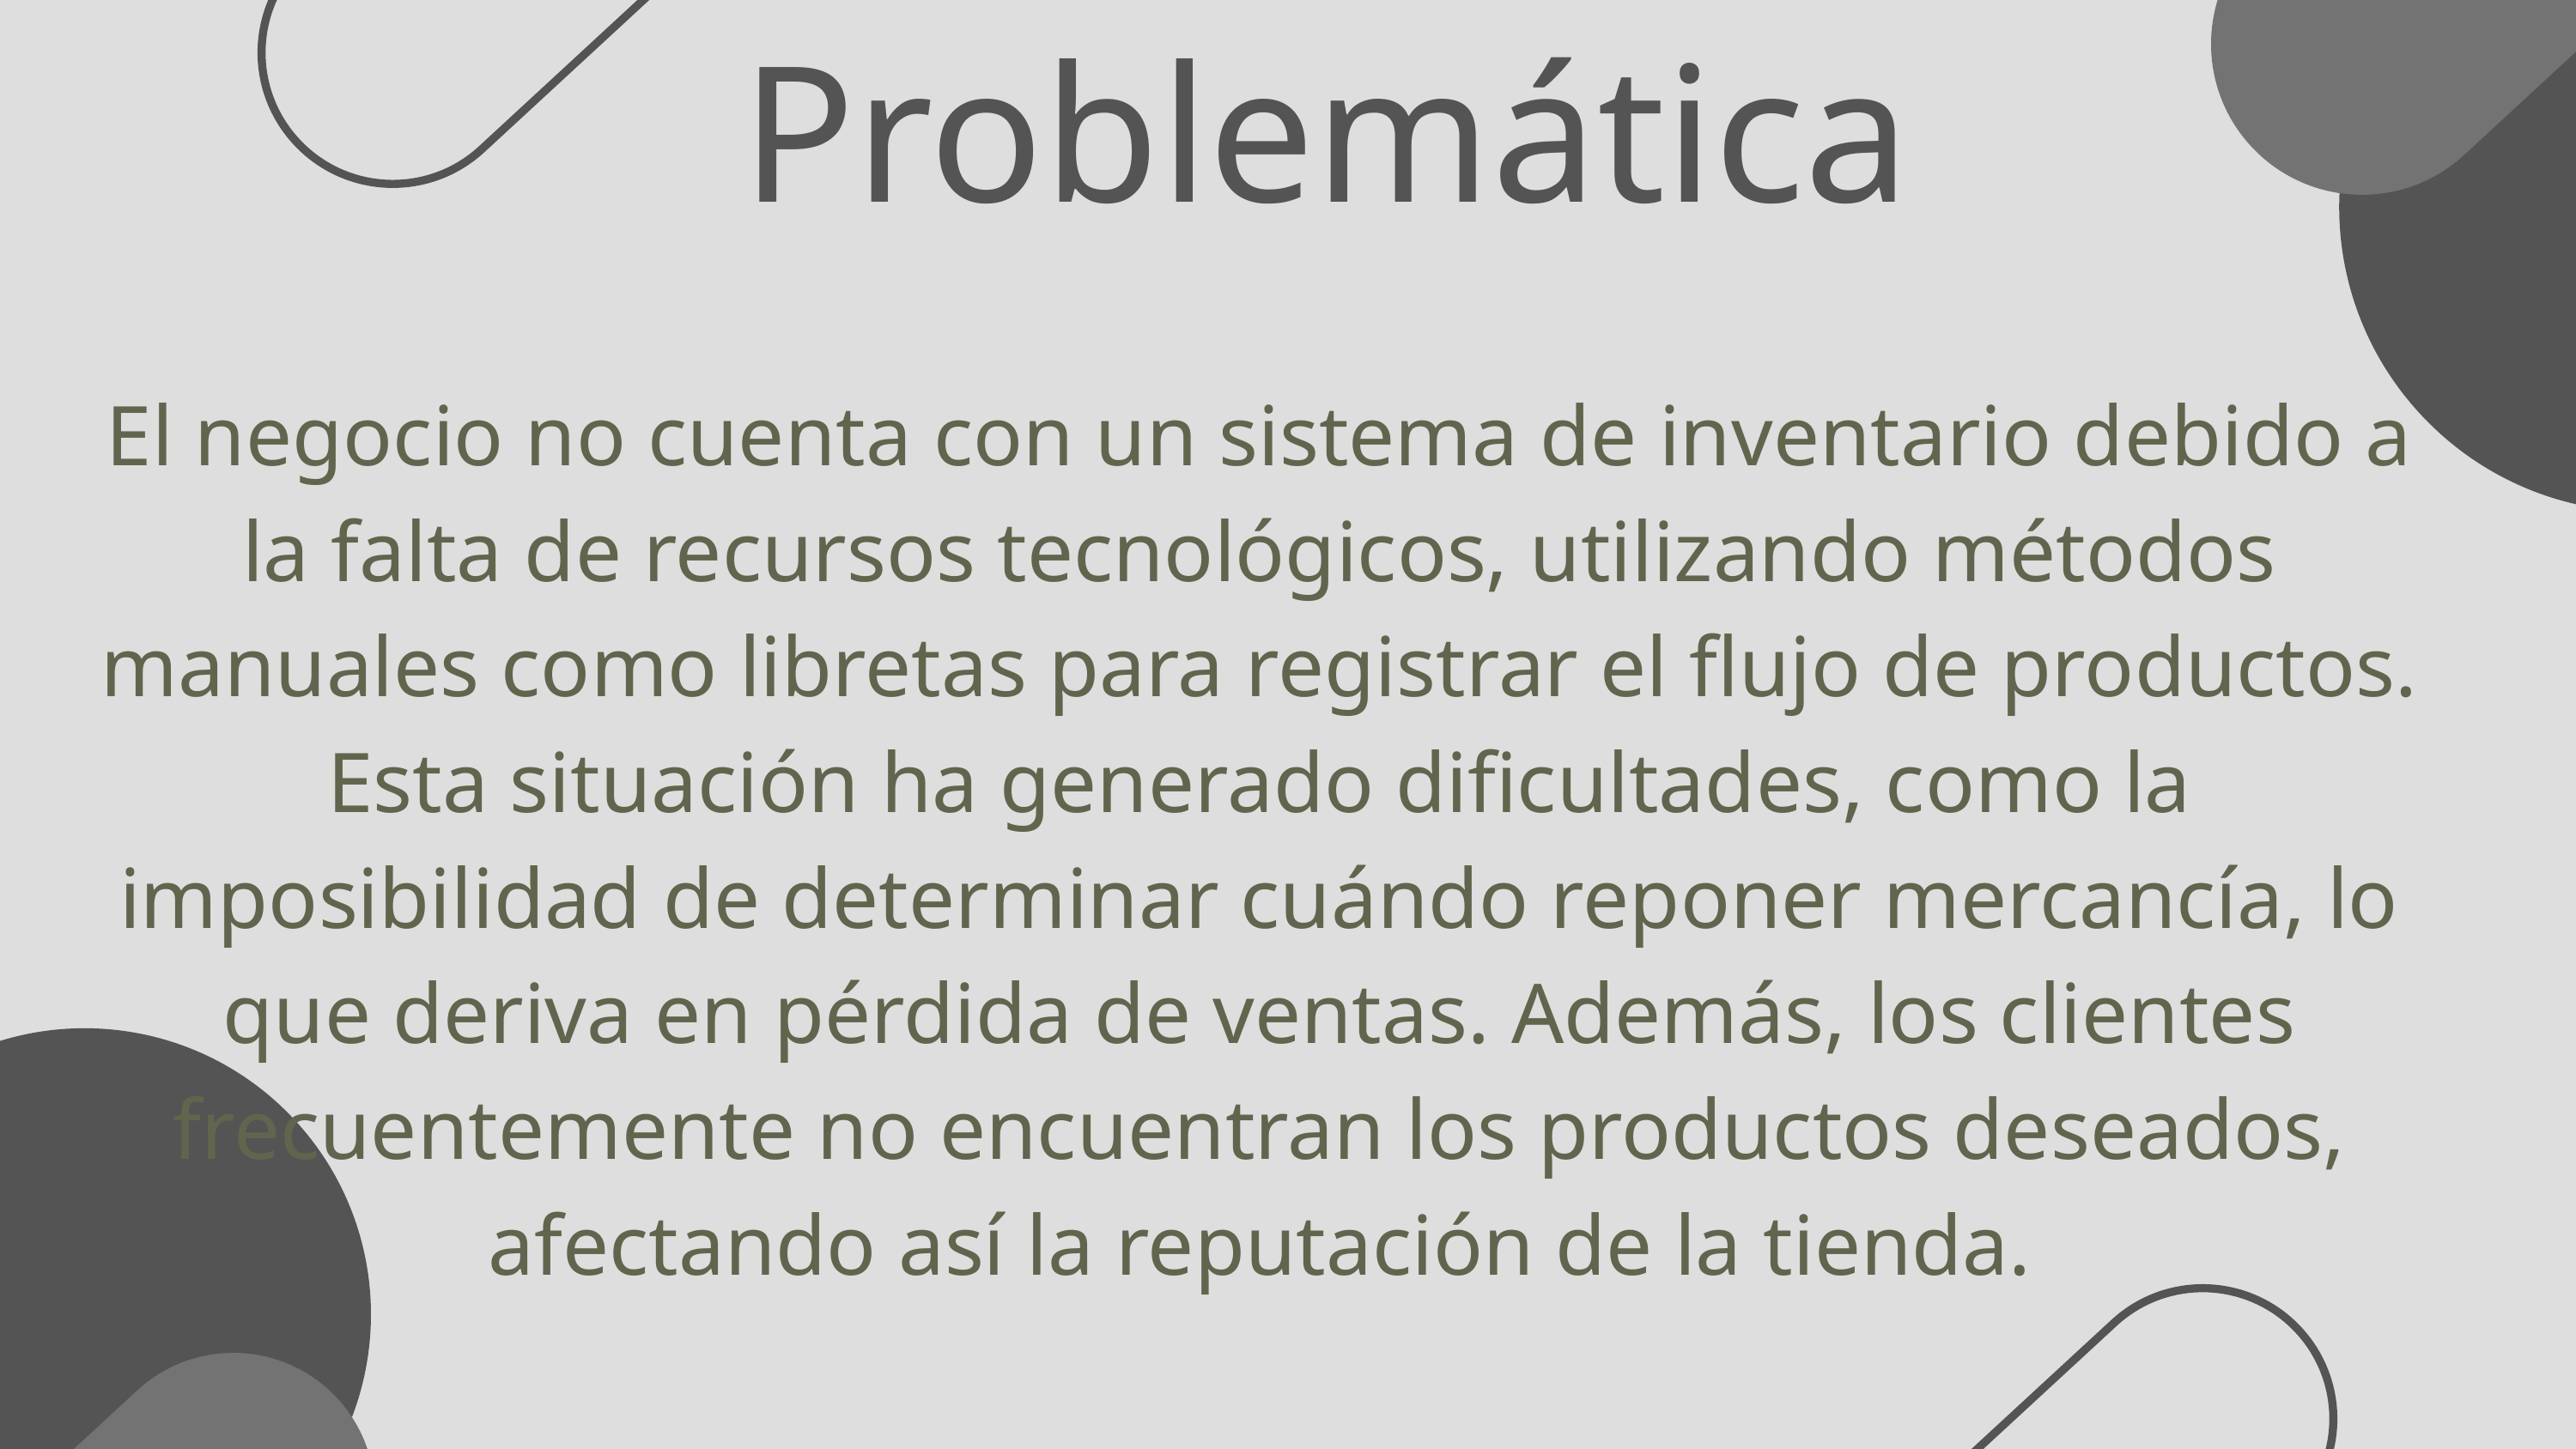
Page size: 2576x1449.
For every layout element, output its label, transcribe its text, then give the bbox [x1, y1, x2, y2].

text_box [2257, 100, 2576, 306]
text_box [0, 1222, 447, 1449]
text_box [226, 0, 752, 95]
text_box El negocio no cuenta con un sistema de inventario debido a la falta de recursos tecnológicos, utilizando métodos manuales como libretas para registrar el flujo de productos. Esta situación ha generado dificultades, como la imposibilidad de determinar cuándo reponer mercancía, lo que deriva en pérdida de ventas. Además, los clientes frecuentemente no encuentran los productos deseados, afectando así la reputación de la tienda. [88, 367, 2433, 1292]
text_box Problemática [584, 79, 2069, 240]
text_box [1844, 1376, 2368, 1449]
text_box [2171, 0, 2576, 93]
